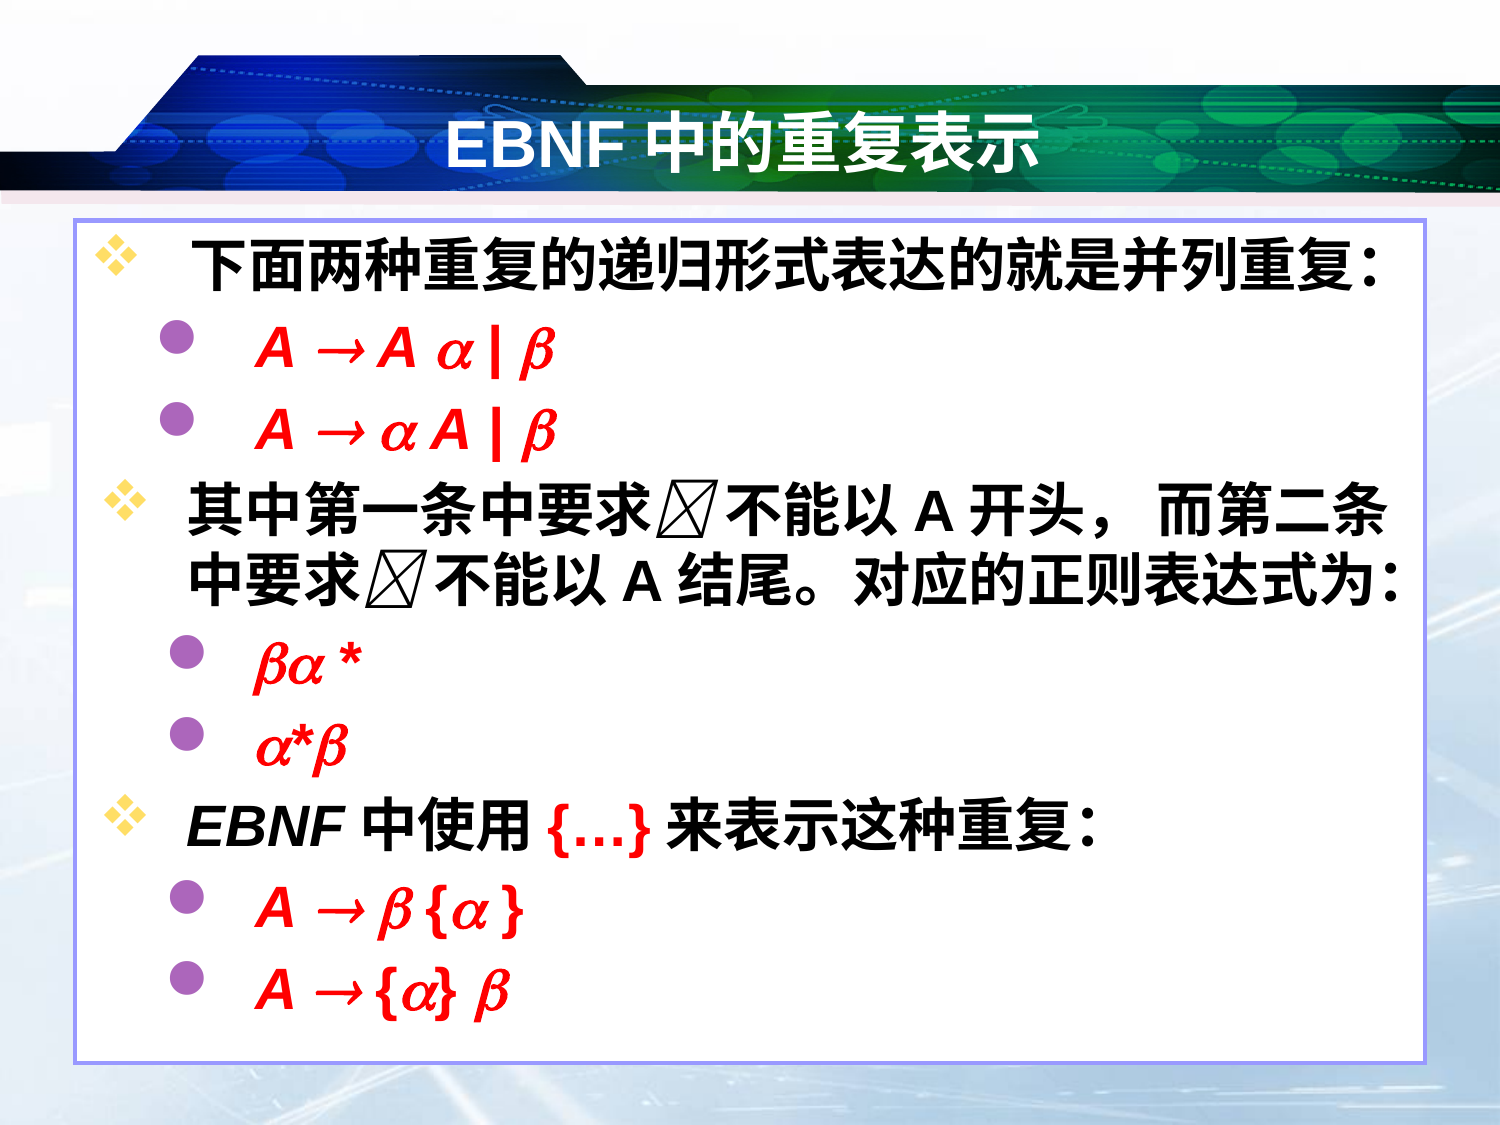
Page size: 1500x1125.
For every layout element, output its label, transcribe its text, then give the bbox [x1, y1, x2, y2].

list 下面两种重复的递归形式表达的就是并列重复： A  A  |  A   A |  其中第一条中要求 不能以A开头， 而第二条中要求 不能以A结尾。对应的正则表达式为：  * * EBNF中使用{…}来表示这种重复： A   { } A  {}  [74, 220, 1426, 1064]
title EBNF中的重复表示 [99, 94, 1388, 188]
picture [0, 0, 1500, 1125]
